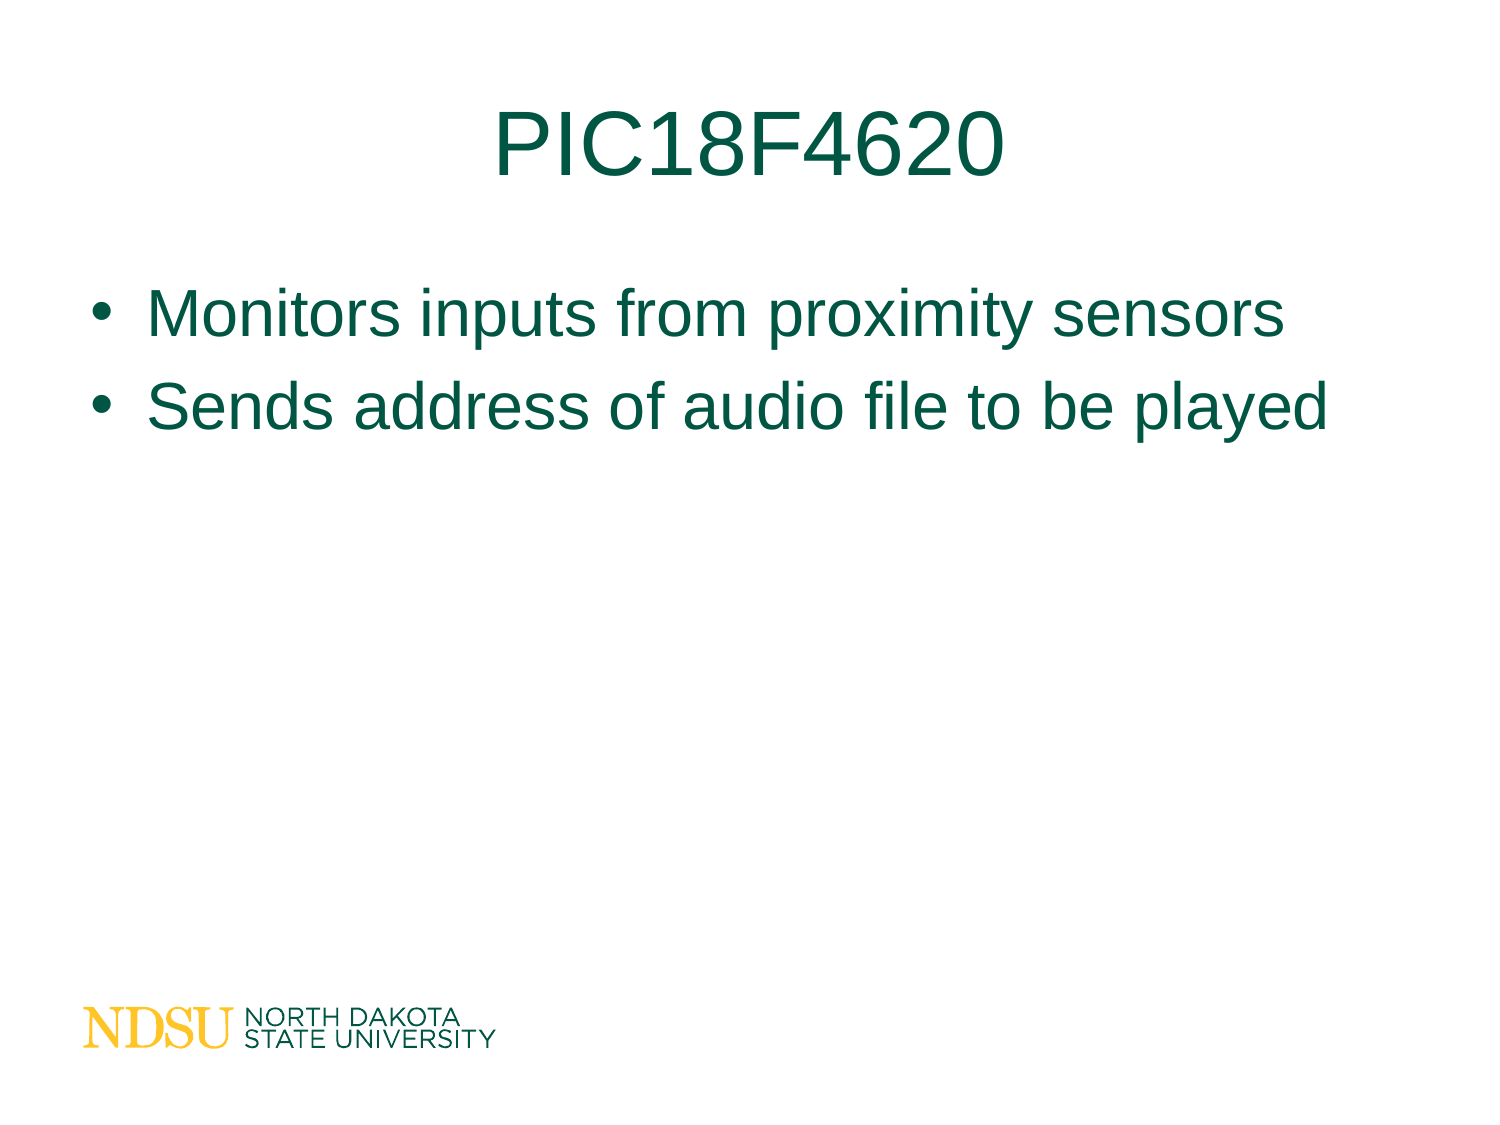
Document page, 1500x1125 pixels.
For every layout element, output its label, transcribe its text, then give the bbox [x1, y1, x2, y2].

list Monitors inputs from proximity sensors Sends address of audio file to be played [75, 262, 1425, 1005]
title PIC18F4620 [75, 45, 1425, 233]
